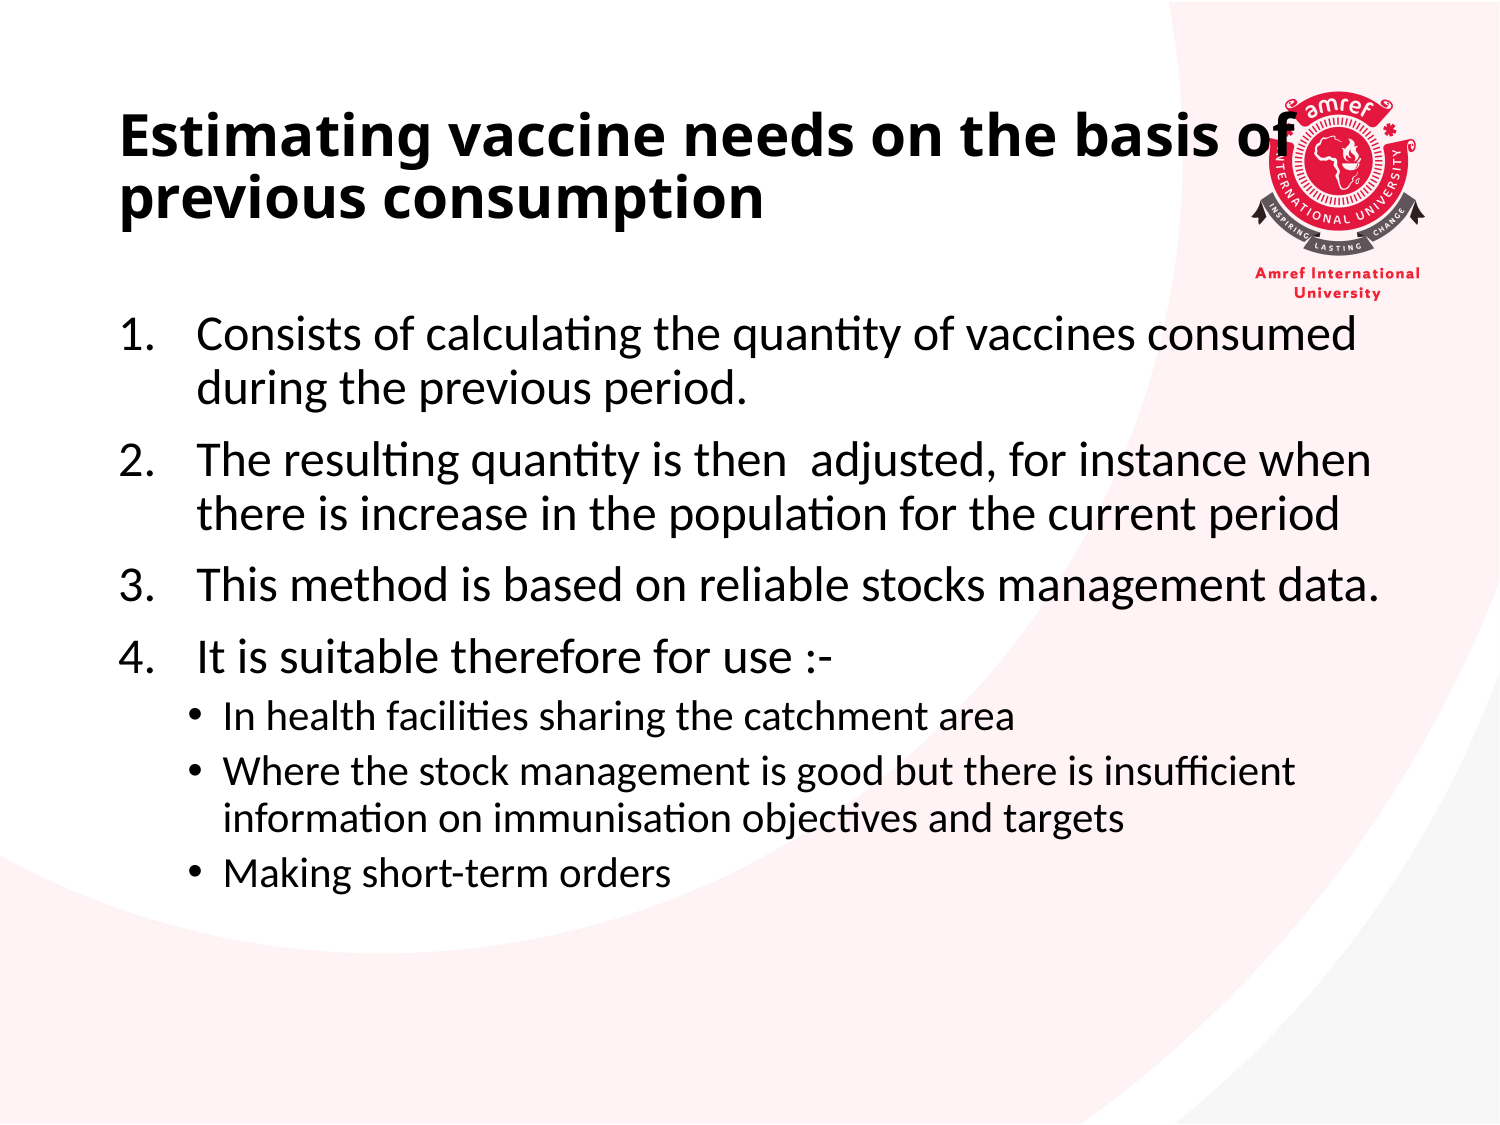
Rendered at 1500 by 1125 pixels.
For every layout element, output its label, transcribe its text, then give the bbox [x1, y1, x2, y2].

list Consists of calculating the quantity of vaccines consumed during the previous period. The resulting quantity is then adjusted, for instance when there is increase in the population for the current period This method is based on reliable stocks management data. It is suitable therefore for use :- In health facilities sharing the catchment area Where the stock management is good but there is insufficient information on immunisation objectives and targets Making short-term orders [103, 299, 1397, 1014]
title Estimating vaccine needs on the basis of previous consumption [103, 59, 1397, 278]
picture [0, 0, 1500, 1125]
